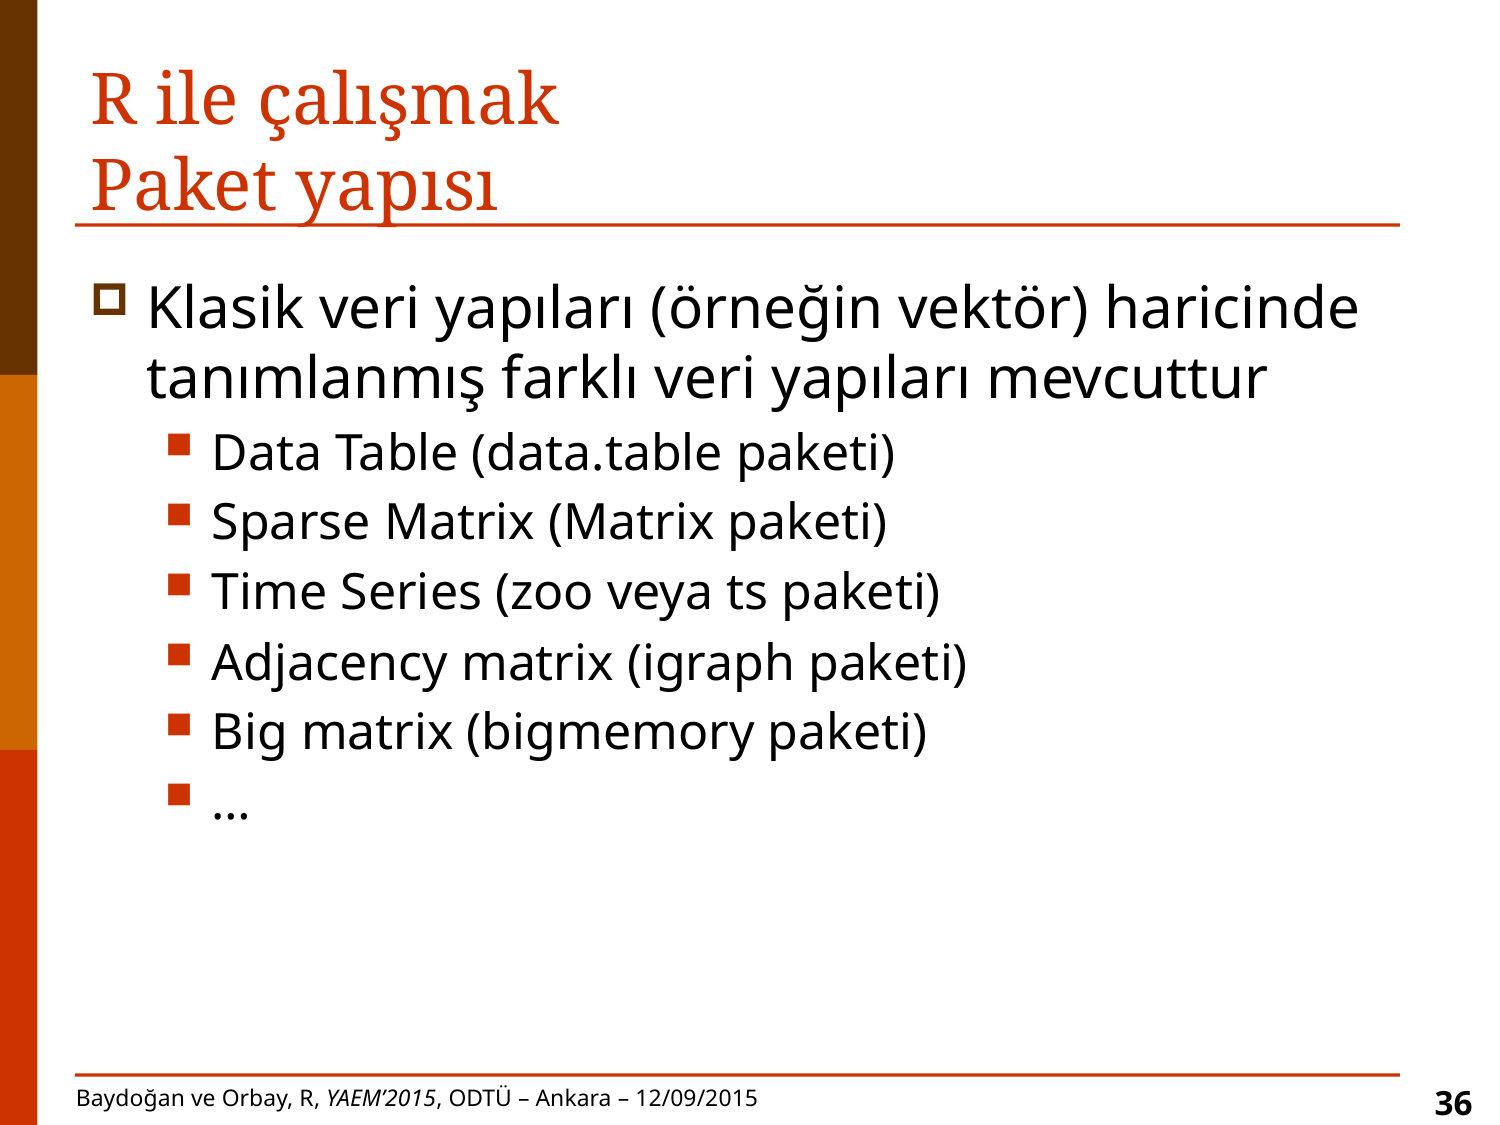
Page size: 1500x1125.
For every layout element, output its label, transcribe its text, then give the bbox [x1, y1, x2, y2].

list Klasik veri yapıları (örneğin vektör) haricinde tanımlanmış farklı veri yapıları mevcuttur Data Table (data.table paketi) Sparse Matrix (Matrix paketi) Time Series (zoo veya ts paketi) Adjacency matrix (igraph paketi) Big matrix (bigmemory paketi) … [74, 262, 1426, 1006]
slide_number 36 [1137, 1074, 1488, 1125]
title R ile çalışmak Paket yapısı [74, 45, 1426, 233]
